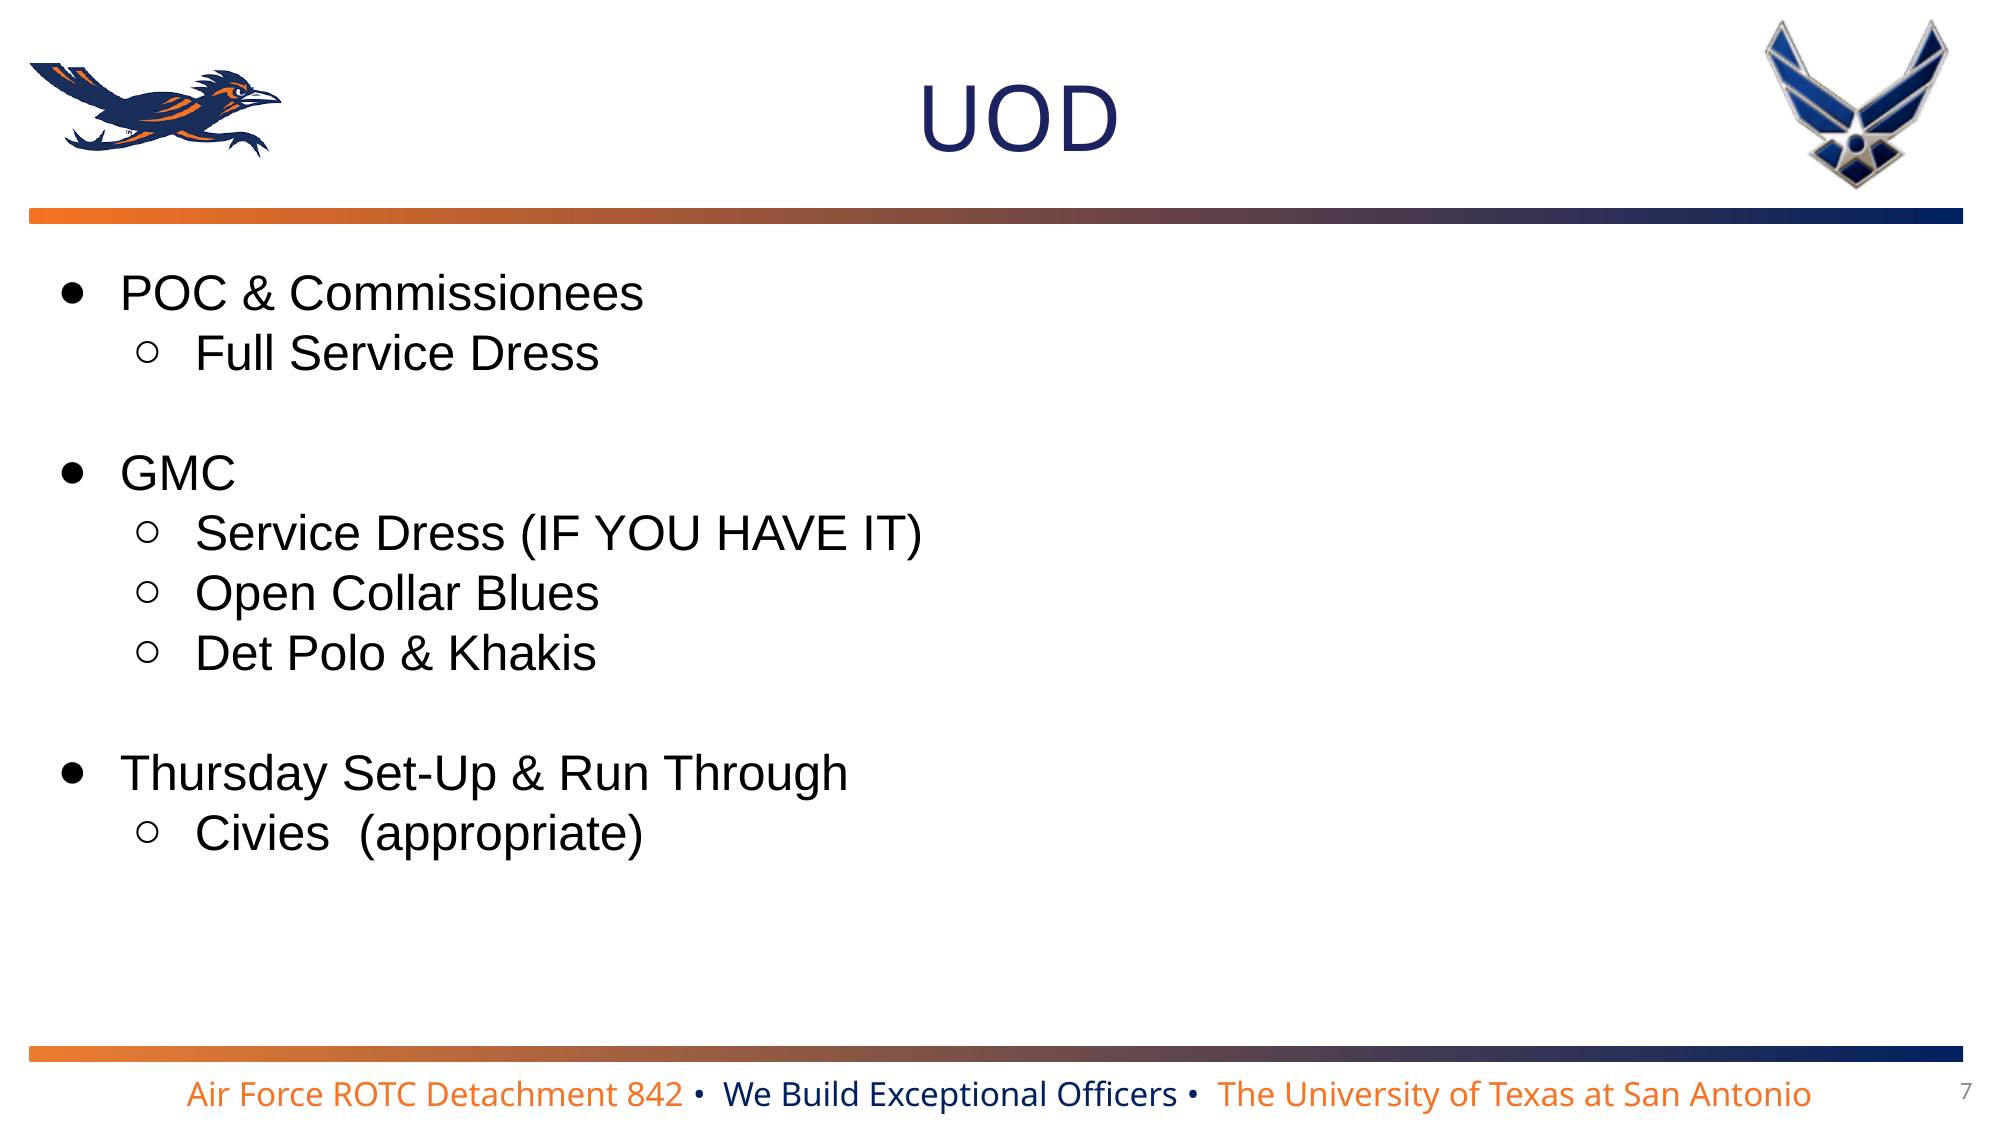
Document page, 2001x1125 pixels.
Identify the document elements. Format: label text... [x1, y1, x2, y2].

slide_number ‹#› [1745, 1059, 1988, 1120]
text_box POC & Commissionees Full Service Dress GMC Service Dress (IF YOU HAVE IT) Open Collar Blues Det Polo & Khakis Thursday Set-Up & Run Through Civies (appropriate) [29, 253, 1964, 1021]
picture [29, 63, 282, 160]
text_box [29, 208, 1964, 224]
text_box [29, 1046, 1964, 1062]
picture [1724, 18, 1988, 205]
text_box UOD [313, 52, 1719, 178]
text_box Air Force ROTC Detachment 842 • We Build Exceptional Officers • The University of Texas at San Antonio [0, 1065, 2000, 1121]
